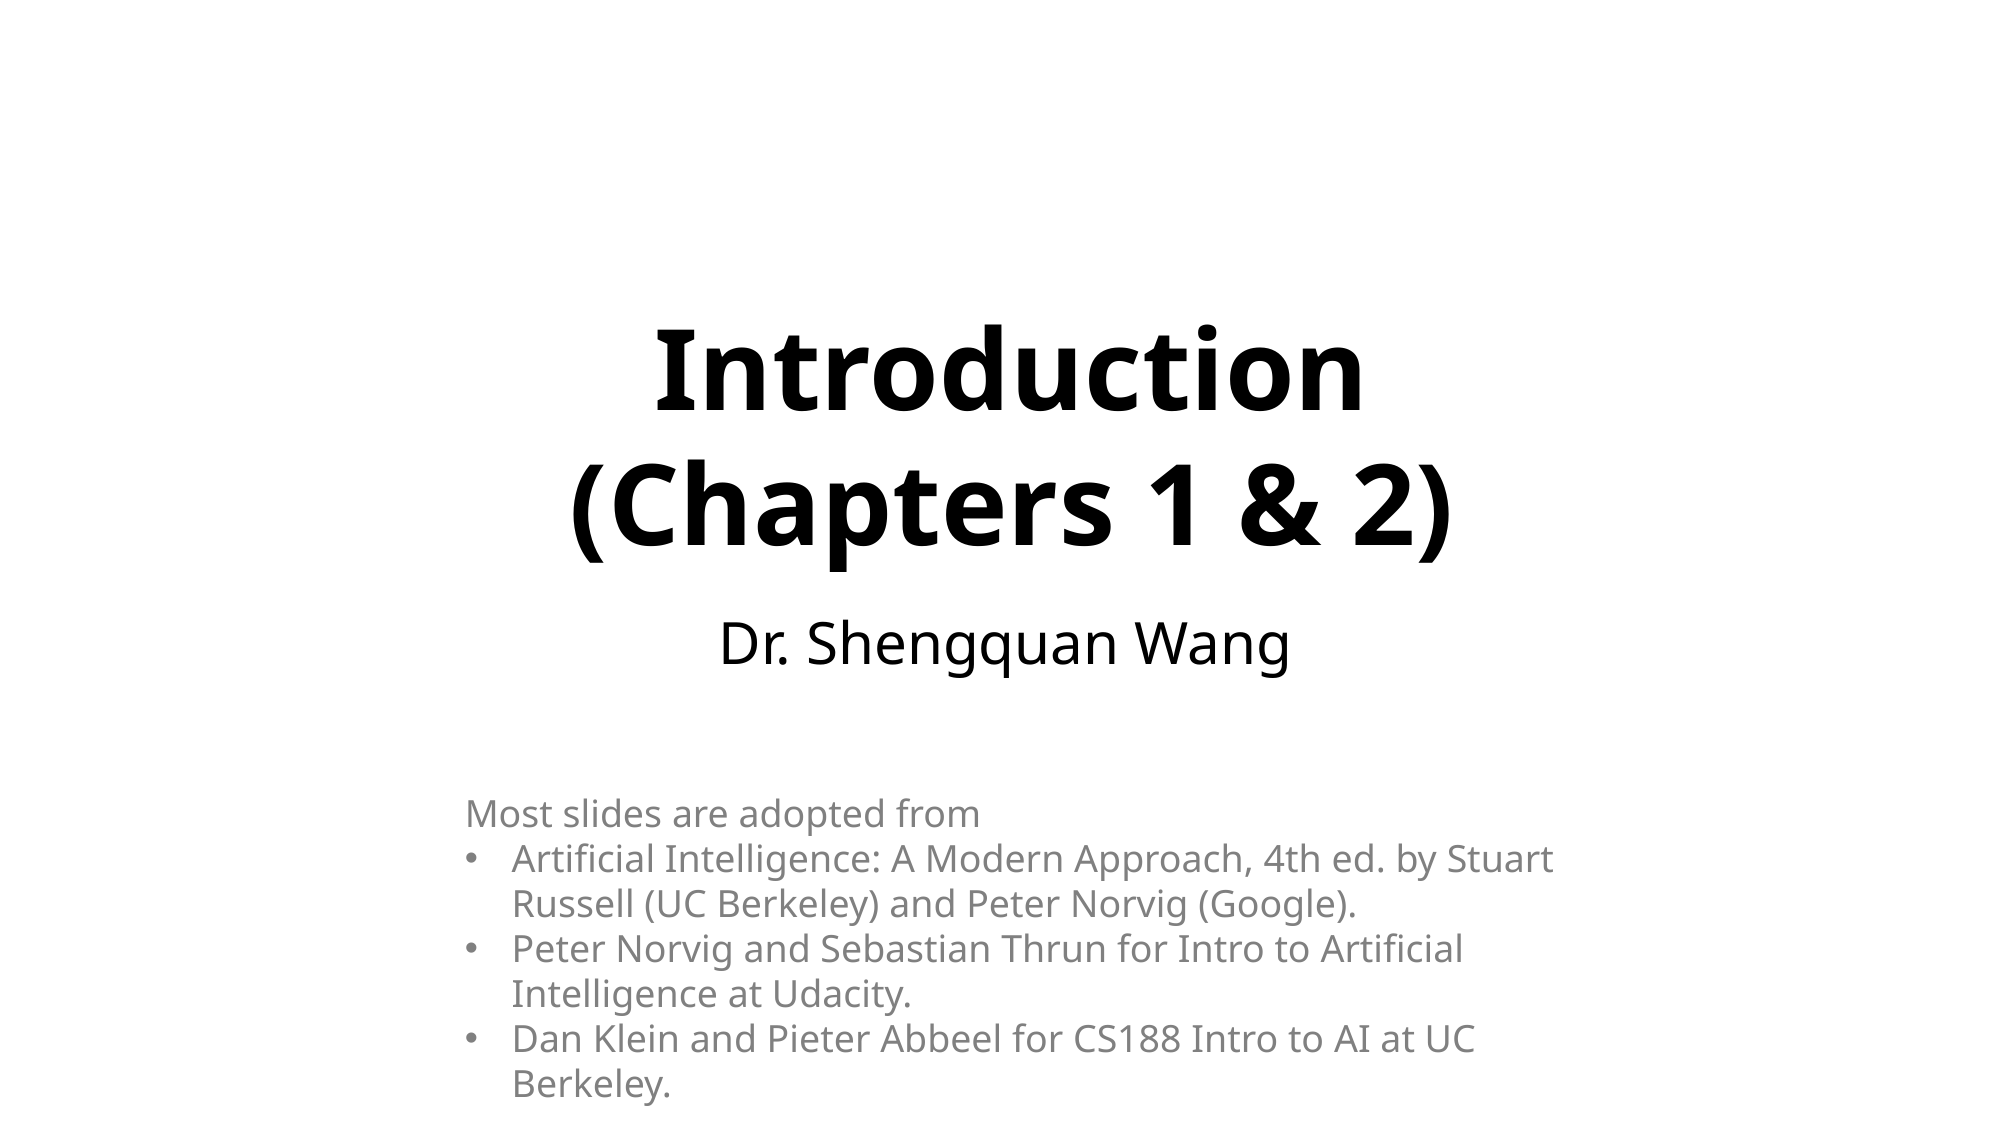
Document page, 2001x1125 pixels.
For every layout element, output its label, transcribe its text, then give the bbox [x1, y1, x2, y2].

title Introduction (Chapters 1 & 2) [133, 184, 1884, 576]
text_box Most slides are adopted from Artificial Intelligence: A Modern Approach, 4th ed. by Stuart Russell (UC Berkeley) and Peter Norvig (Google). Peter Norvig and Sebastian Thrun for Intro to Artificial Intelligence at Udacity. Dan Klein and Pieter Abbeel for CS188 Intro to AI at UC Berkeley. [450, 782, 1625, 1113]
subtitle Dr. Shengquan Wang [133, 590, 1884, 975]
